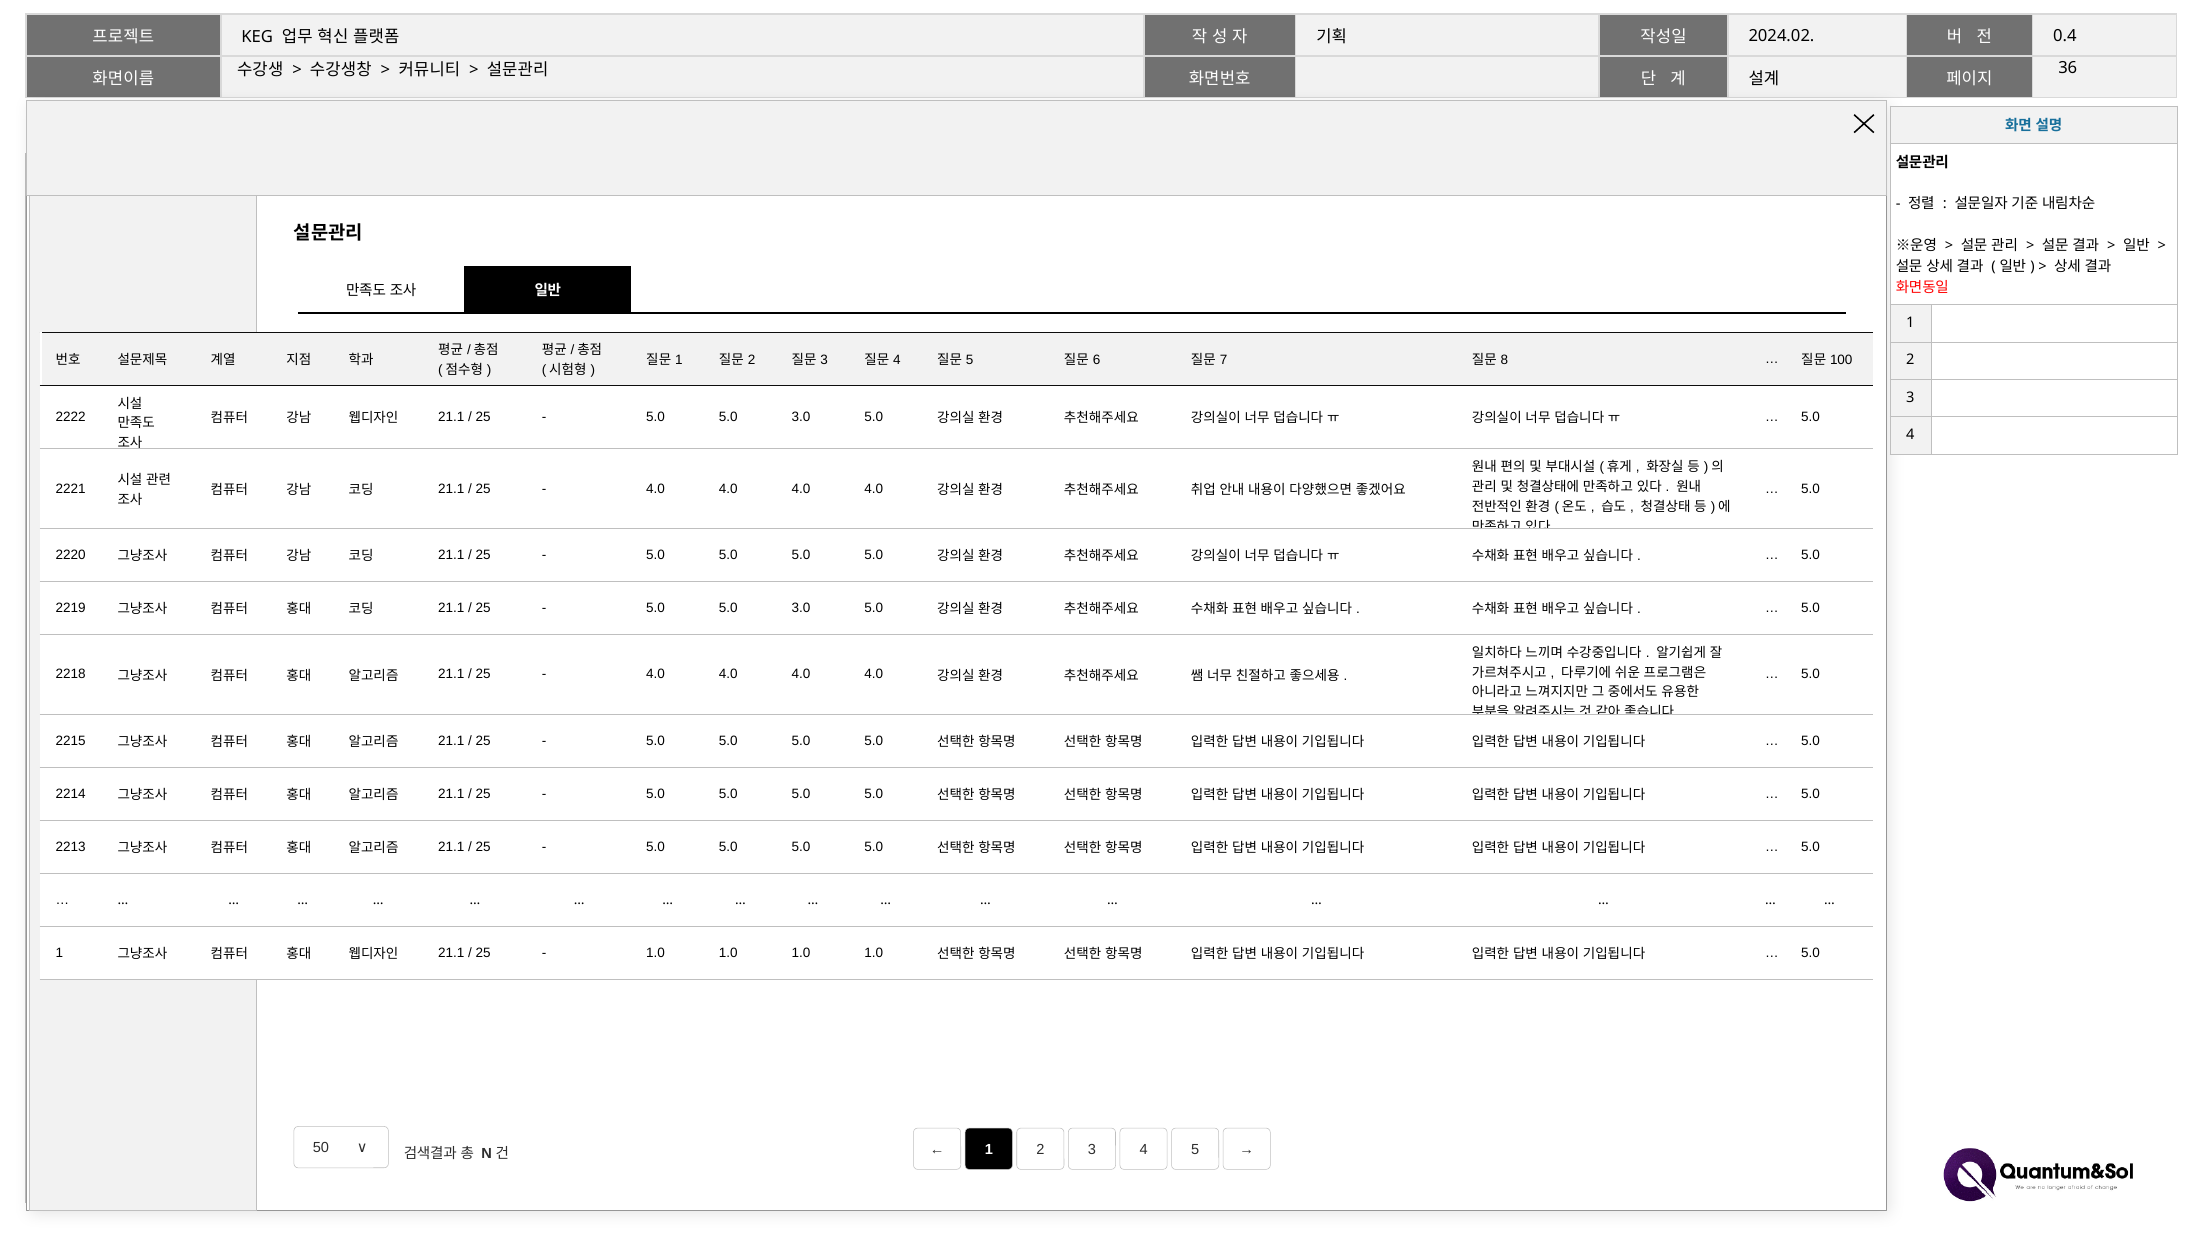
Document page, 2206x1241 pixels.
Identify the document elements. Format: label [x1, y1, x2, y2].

picture [1941, 1146, 2137, 1202]
table_header [298, 266, 1846, 312]
table_cell [1891, 417, 1931, 454]
table_cell [1932, 343, 2177, 379]
table_cell [1891, 343, 1931, 379]
text_box [293, 1126, 389, 1168]
table_cell [1932, 305, 2177, 342]
table_cell [42, 768, 1873, 820]
table_cell [1932, 380, 2177, 416]
table_cell [42, 386, 1873, 448]
table_cell [42, 874, 1873, 926]
table_cell [42, 821, 1873, 873]
table_header [1891, 107, 2177, 143]
table_cell [42, 529, 1873, 581]
table_cell [1891, 305, 1931, 342]
table_cell [42, 927, 1873, 979]
table_cell [42, 582, 1873, 634]
table_cell [42, 449, 1873, 528]
table_header [42, 333, 1873, 385]
table_cell [42, 715, 1873, 767]
text_box [913, 1127, 1271, 1170]
slide_number [2043, 56, 2152, 80]
text_box [403, 1128, 701, 1169]
title [220, 56, 1034, 81]
table_cell [1891, 144, 2177, 304]
table_cell [1891, 380, 1931, 416]
table_cell [42, 635, 1873, 714]
table_cell [1932, 417, 2177, 454]
text_box [279, 213, 378, 251]
